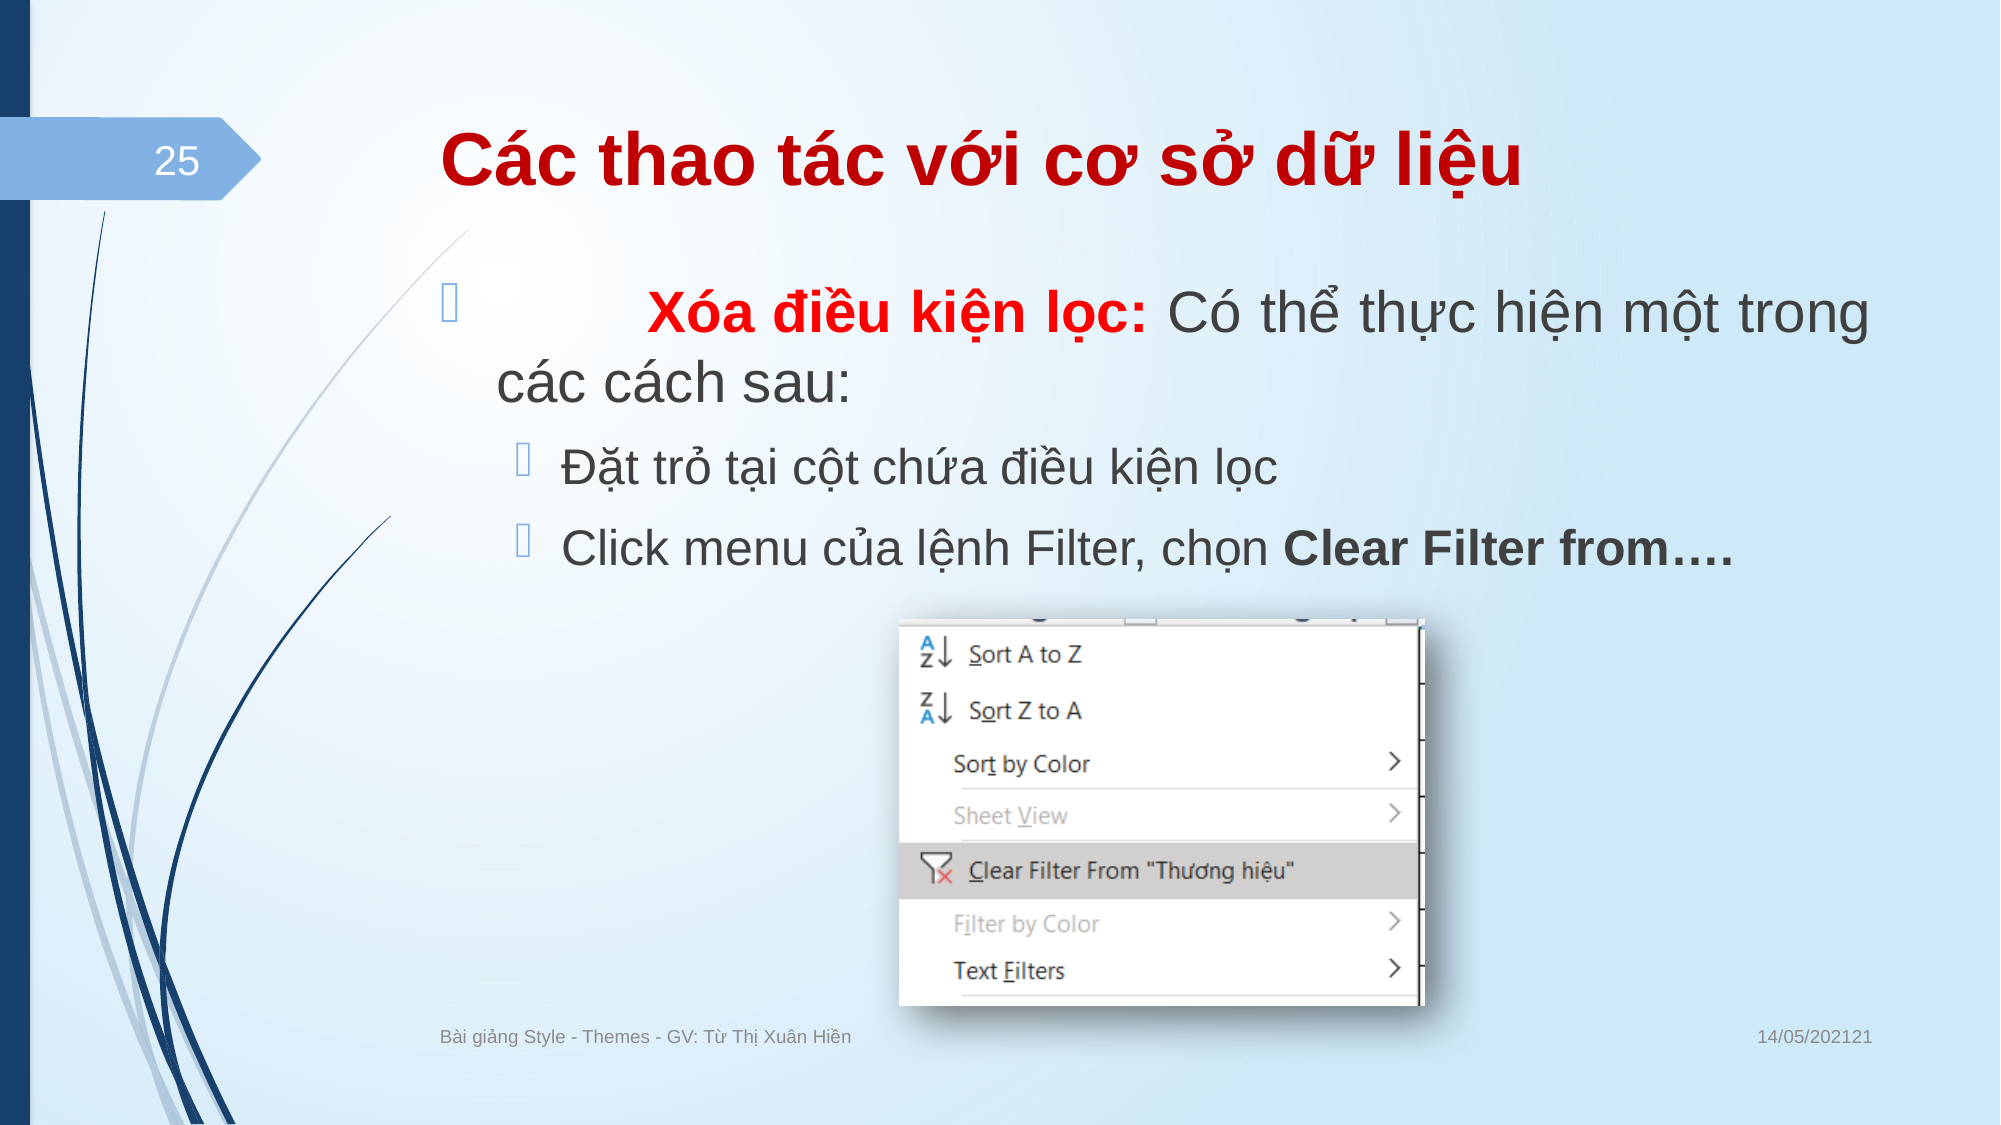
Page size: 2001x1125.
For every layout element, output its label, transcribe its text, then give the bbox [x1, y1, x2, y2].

slide_number 25 [87, 129, 216, 190]
footer Bài giảng Style - Themes - GV: Từ Thị Xuân Hiền [424, 1006, 1675, 1067]
title Các thao tác với cơ sở dữ liệu [425, 102, 1888, 245]
picture [899, 619, 1425, 1006]
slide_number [1699, 1005, 1888, 1067]
list Xóa điều kiện lọc: Có thể thực hiện một trong các cách sau: Đặt trỏ tại cột chứa điều kiện lọc Click menu của lệnh Filter, chọn Clear Filter from…. [424, 266, 1888, 970]
